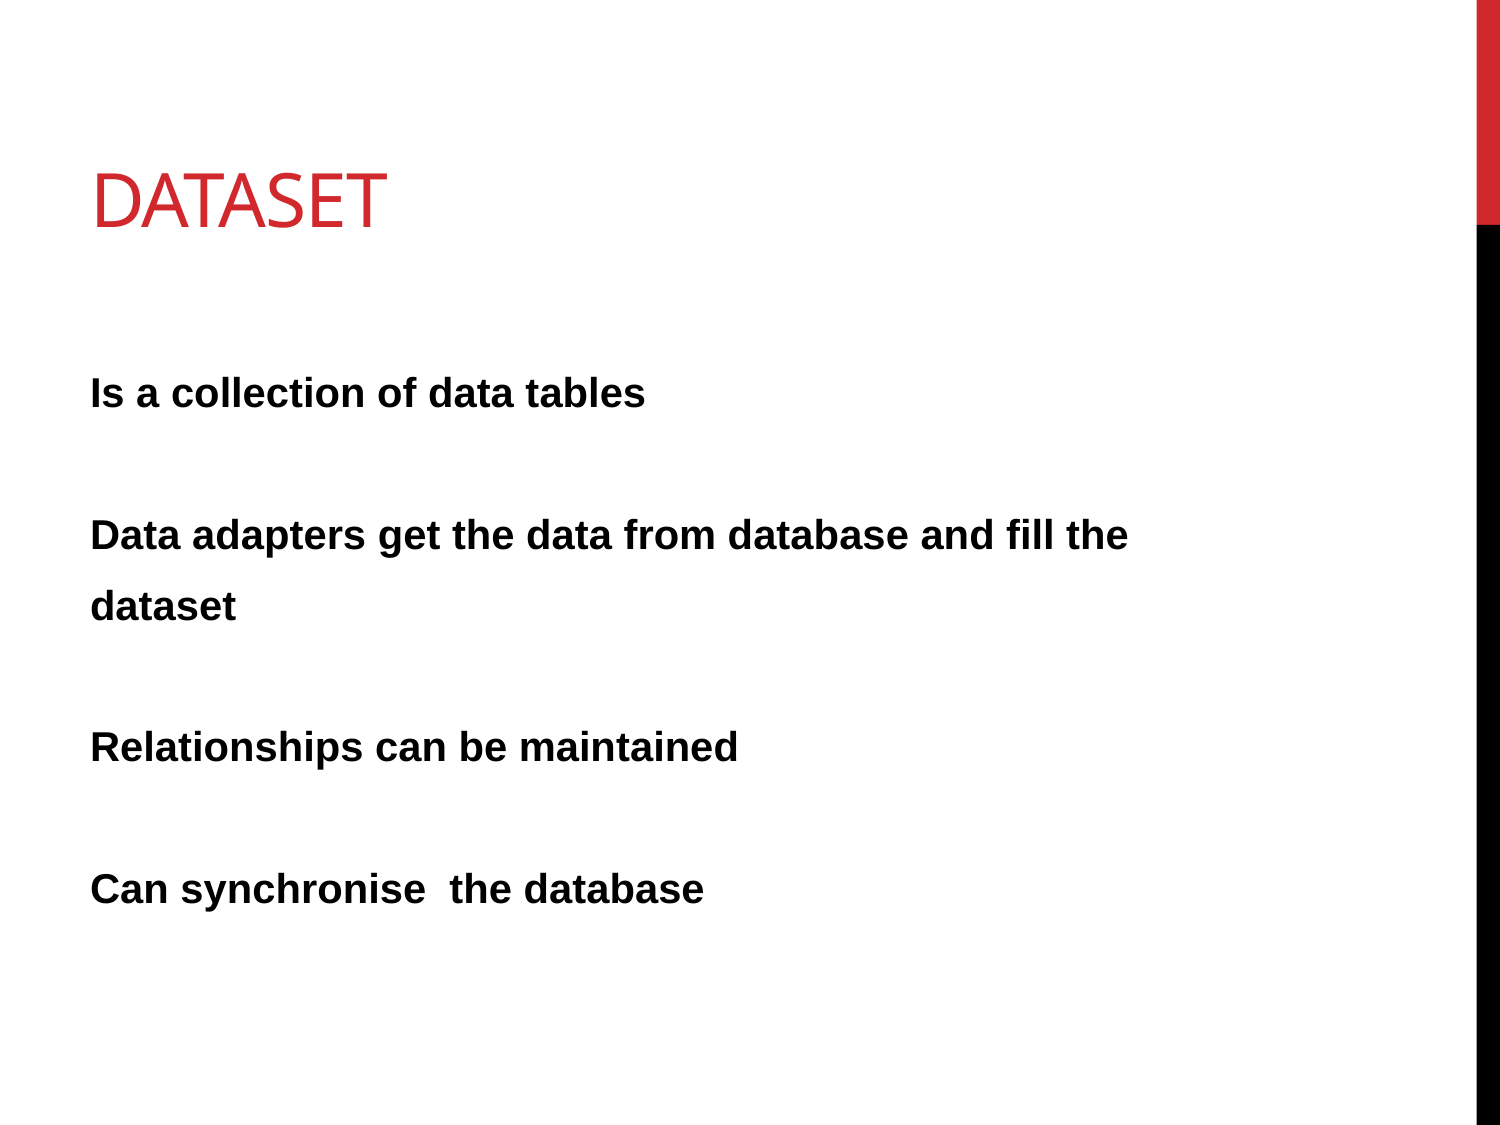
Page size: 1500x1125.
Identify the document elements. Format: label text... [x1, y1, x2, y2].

title dataset [75, 25, 1025, 250]
list Is a collection of data tables Data adapters get the data from database and fill the dataset Relationships can be maintained Can synchronise the database [75, 287, 1325, 1005]
